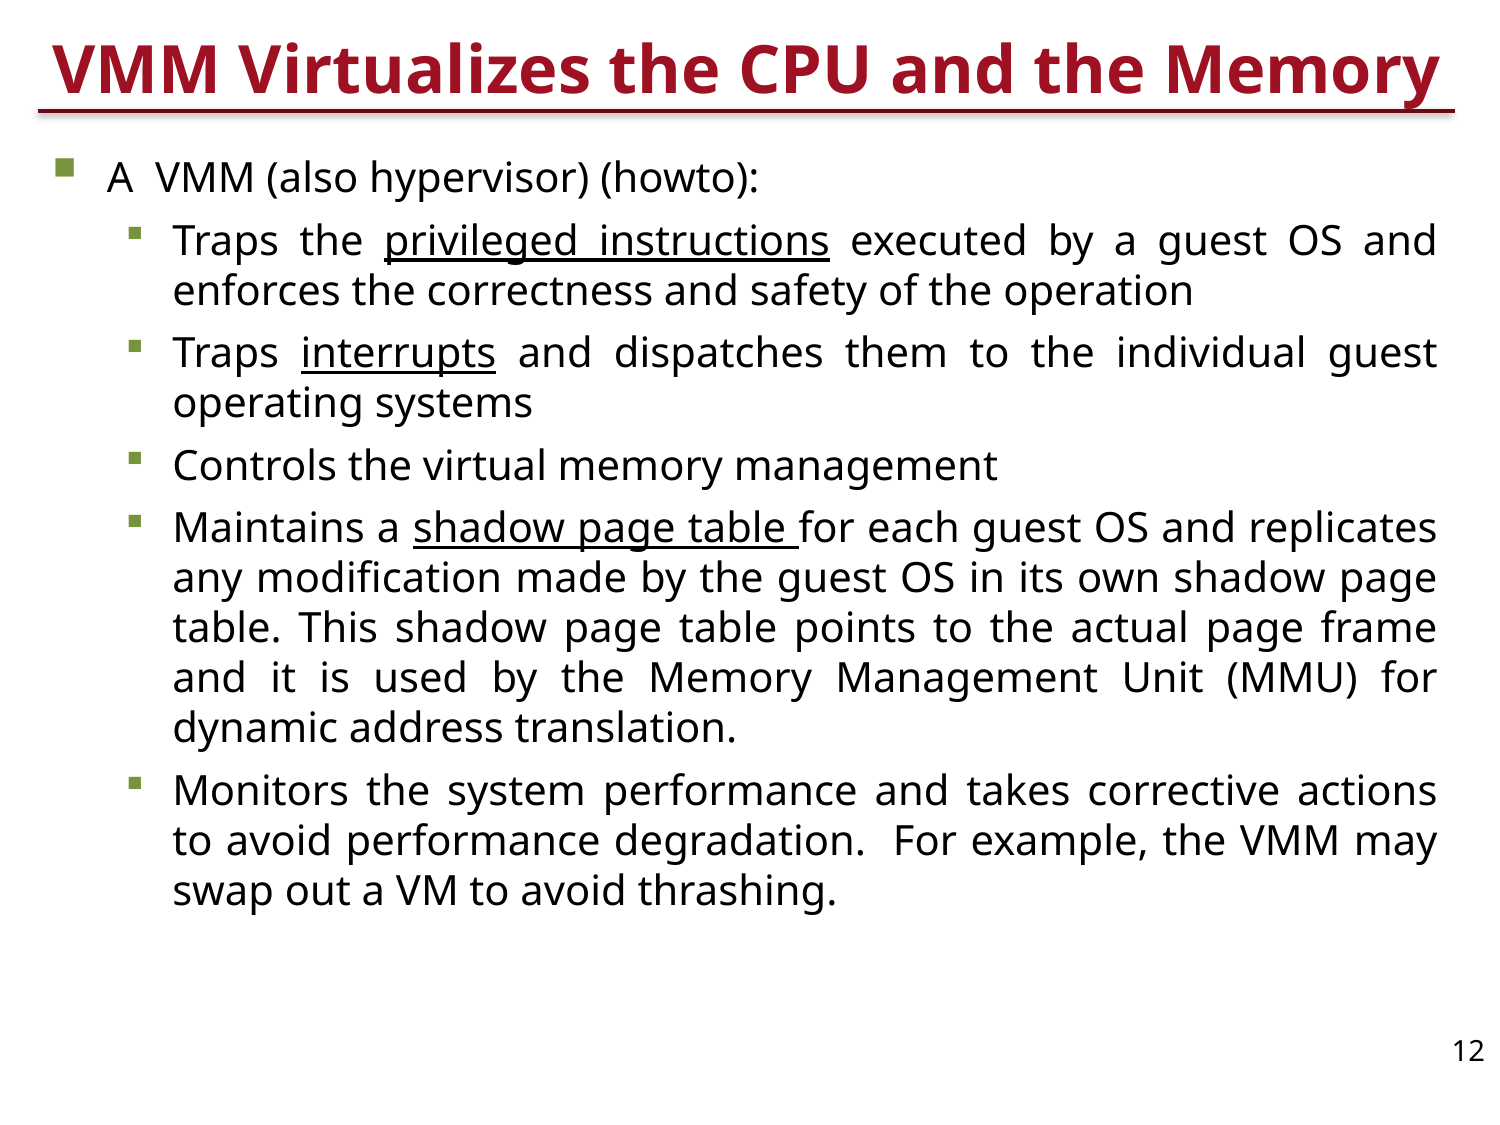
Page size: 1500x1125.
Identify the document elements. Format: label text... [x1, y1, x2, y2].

list A VMM (also hypervisor) (howto): Traps the privileged instructions executed by a guest OS and enforces the correctness and safety of the operation Traps interrupts and dispatches them to the individual guest operating systems Controls the virtual memory management Maintains a shadow page table for each guest OS and replicates any modification made by the guest OS in its own shadow page table. This shadow page table points to the actual page frame and it is used by the Memory Management Unit (MMU) for dynamic address translation. Monitors the system performance and takes corrective actions to avoid performance degradation. For example, the VMM may swap out a VM to avoid thrashing. [35, 143, 1453, 744]
title VMM Virtualizes the CPU and the Memory [37, 18, 1500, 115]
slide_number 12 [1149, 1025, 1500, 1100]
